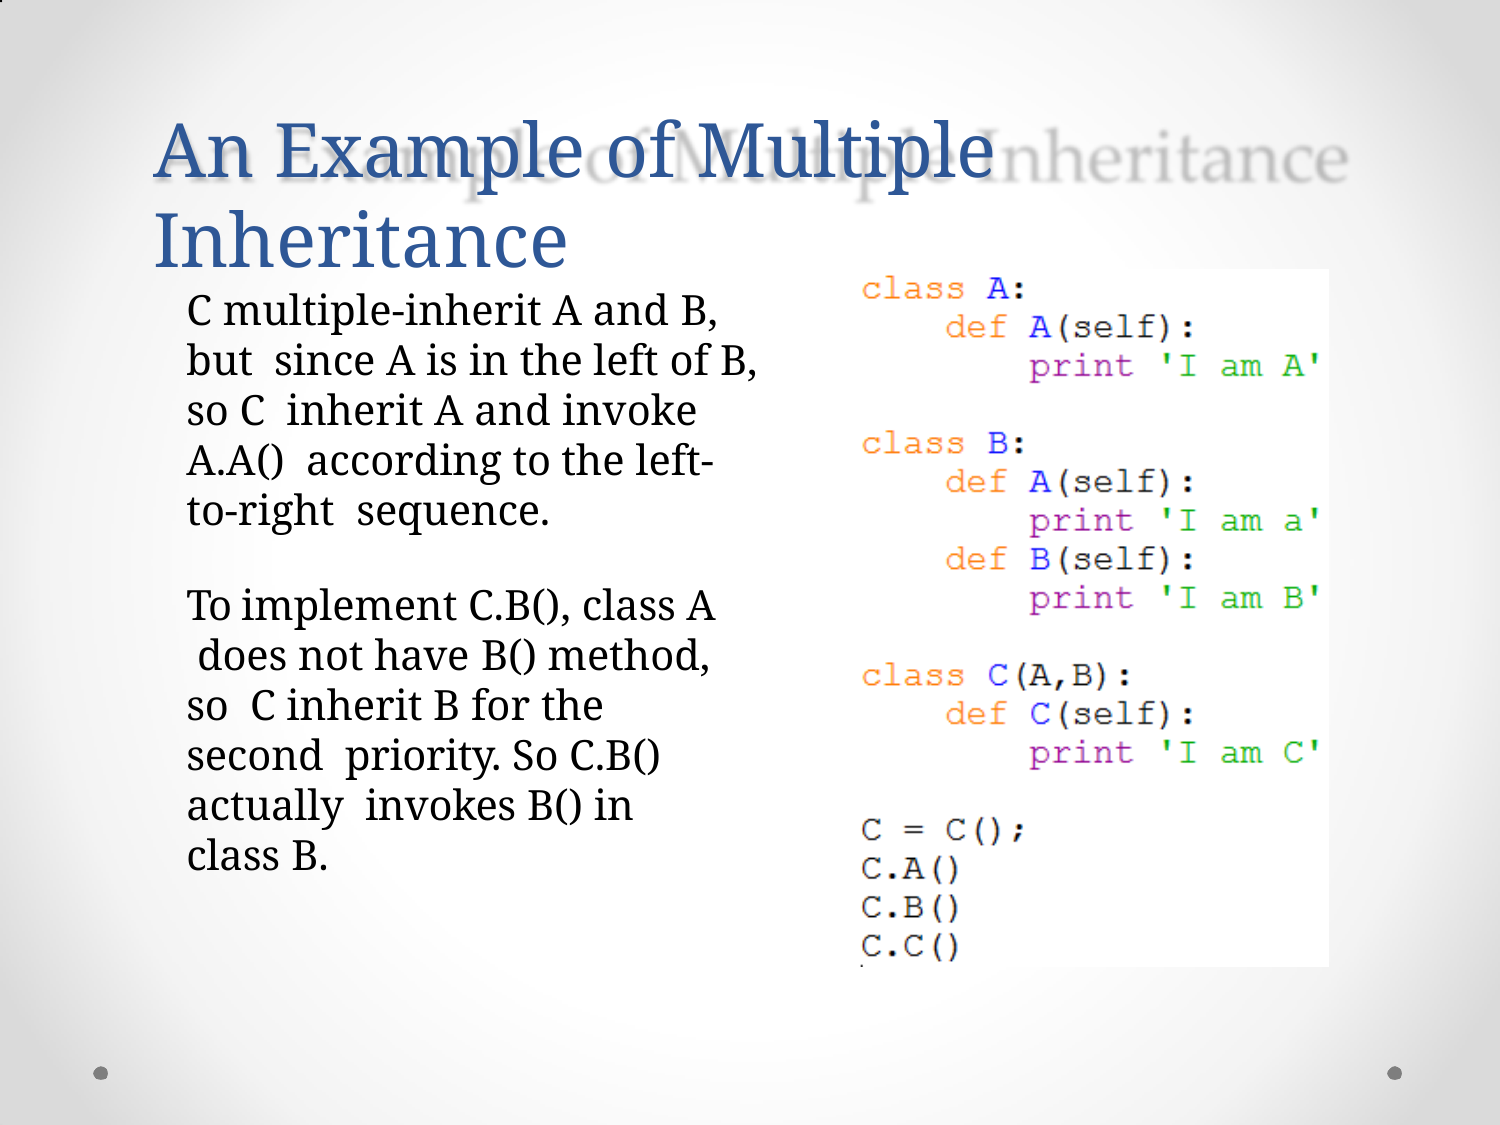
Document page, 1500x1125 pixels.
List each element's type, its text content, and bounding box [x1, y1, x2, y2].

picture [0, 0, 1500, 1125]
title An Example of Multiple Inheritance [151, 261, 1352, 291]
text_box C multiple-inherit A and B, but since A is in the left of B, so C inherit A and invoke A.A() according to the left-to-right sequence. To implement C.B(), class A does not have B() method, so C inherit B for the second priority. So C.B() actually invokes B() in class B. [184, 282, 760, 879]
